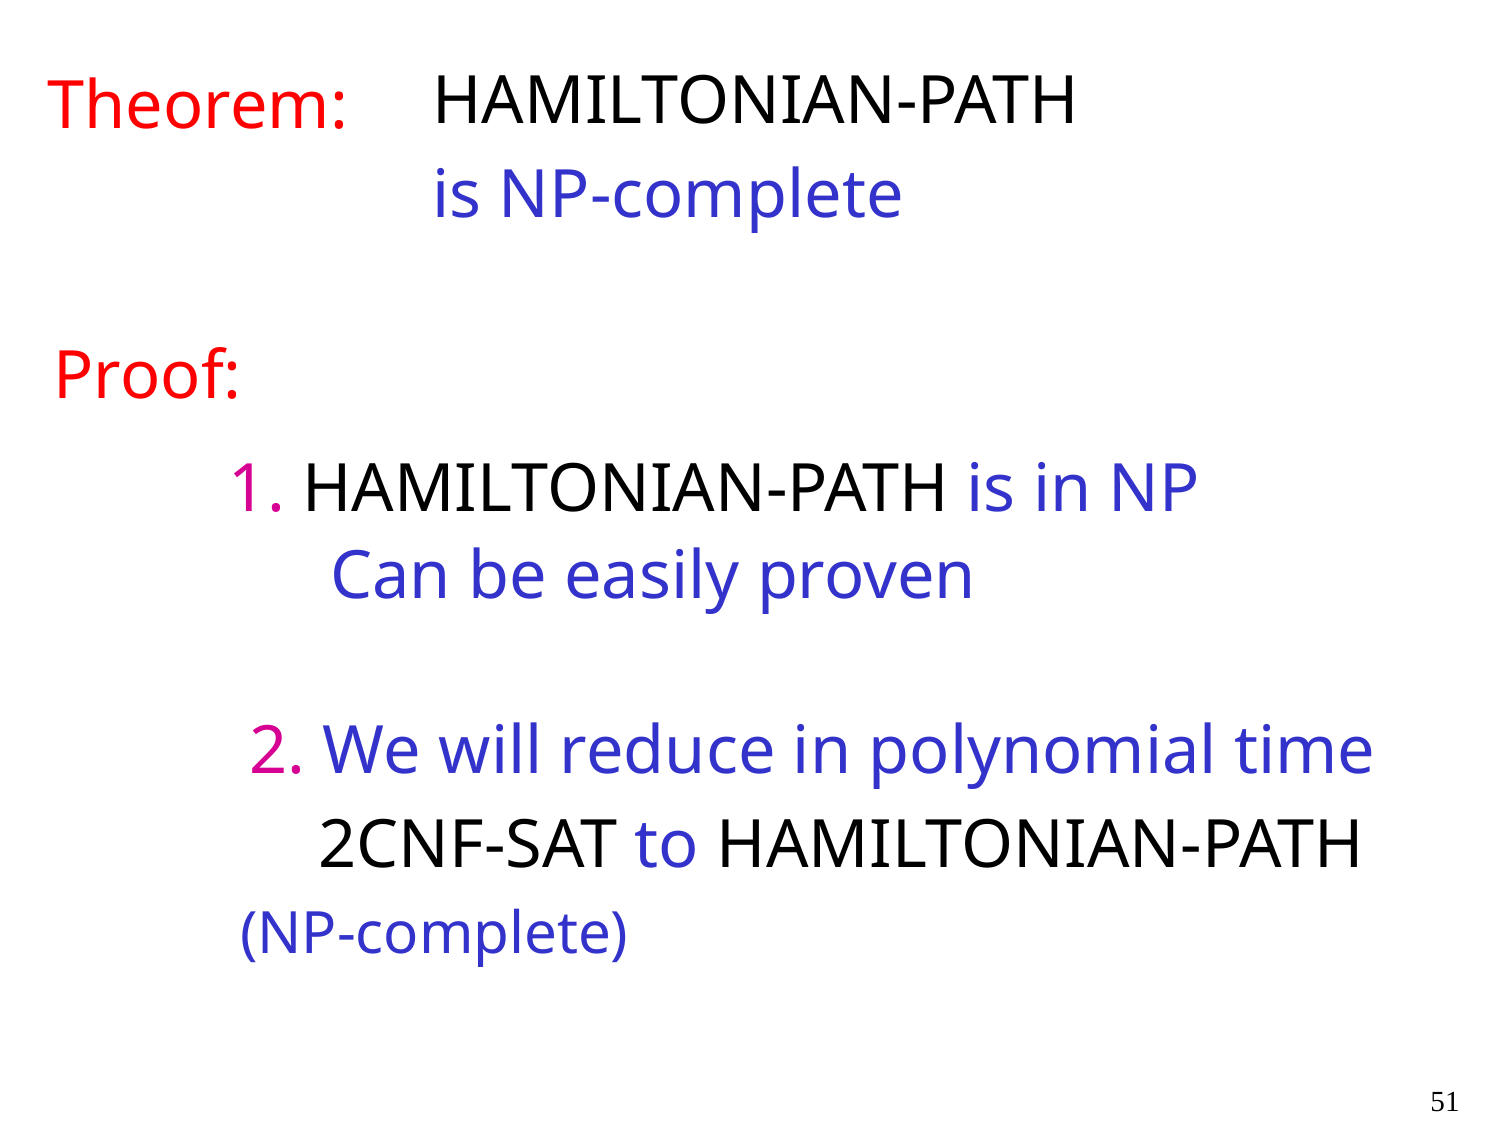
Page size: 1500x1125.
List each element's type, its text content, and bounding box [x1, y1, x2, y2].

text_box HAMILTONIAN-PATH is NP-complete [417, 49, 1112, 238]
text_box 2. We will reduce in polynomial time 2CNF-SAT to HAMILTONIAN-PATH [234, 699, 1392, 888]
text_box Proof: [38, 324, 258, 420]
text_box (NP-complete) [225, 887, 644, 973]
slide_number 51 [1162, 1074, 1476, 1125]
text_box Theorem: [32, 54, 364, 149]
text_box 1. HAMILTONIAN-PATH is in NP [214, 437, 1216, 533]
text_box Can be easily proven [315, 524, 992, 620]
